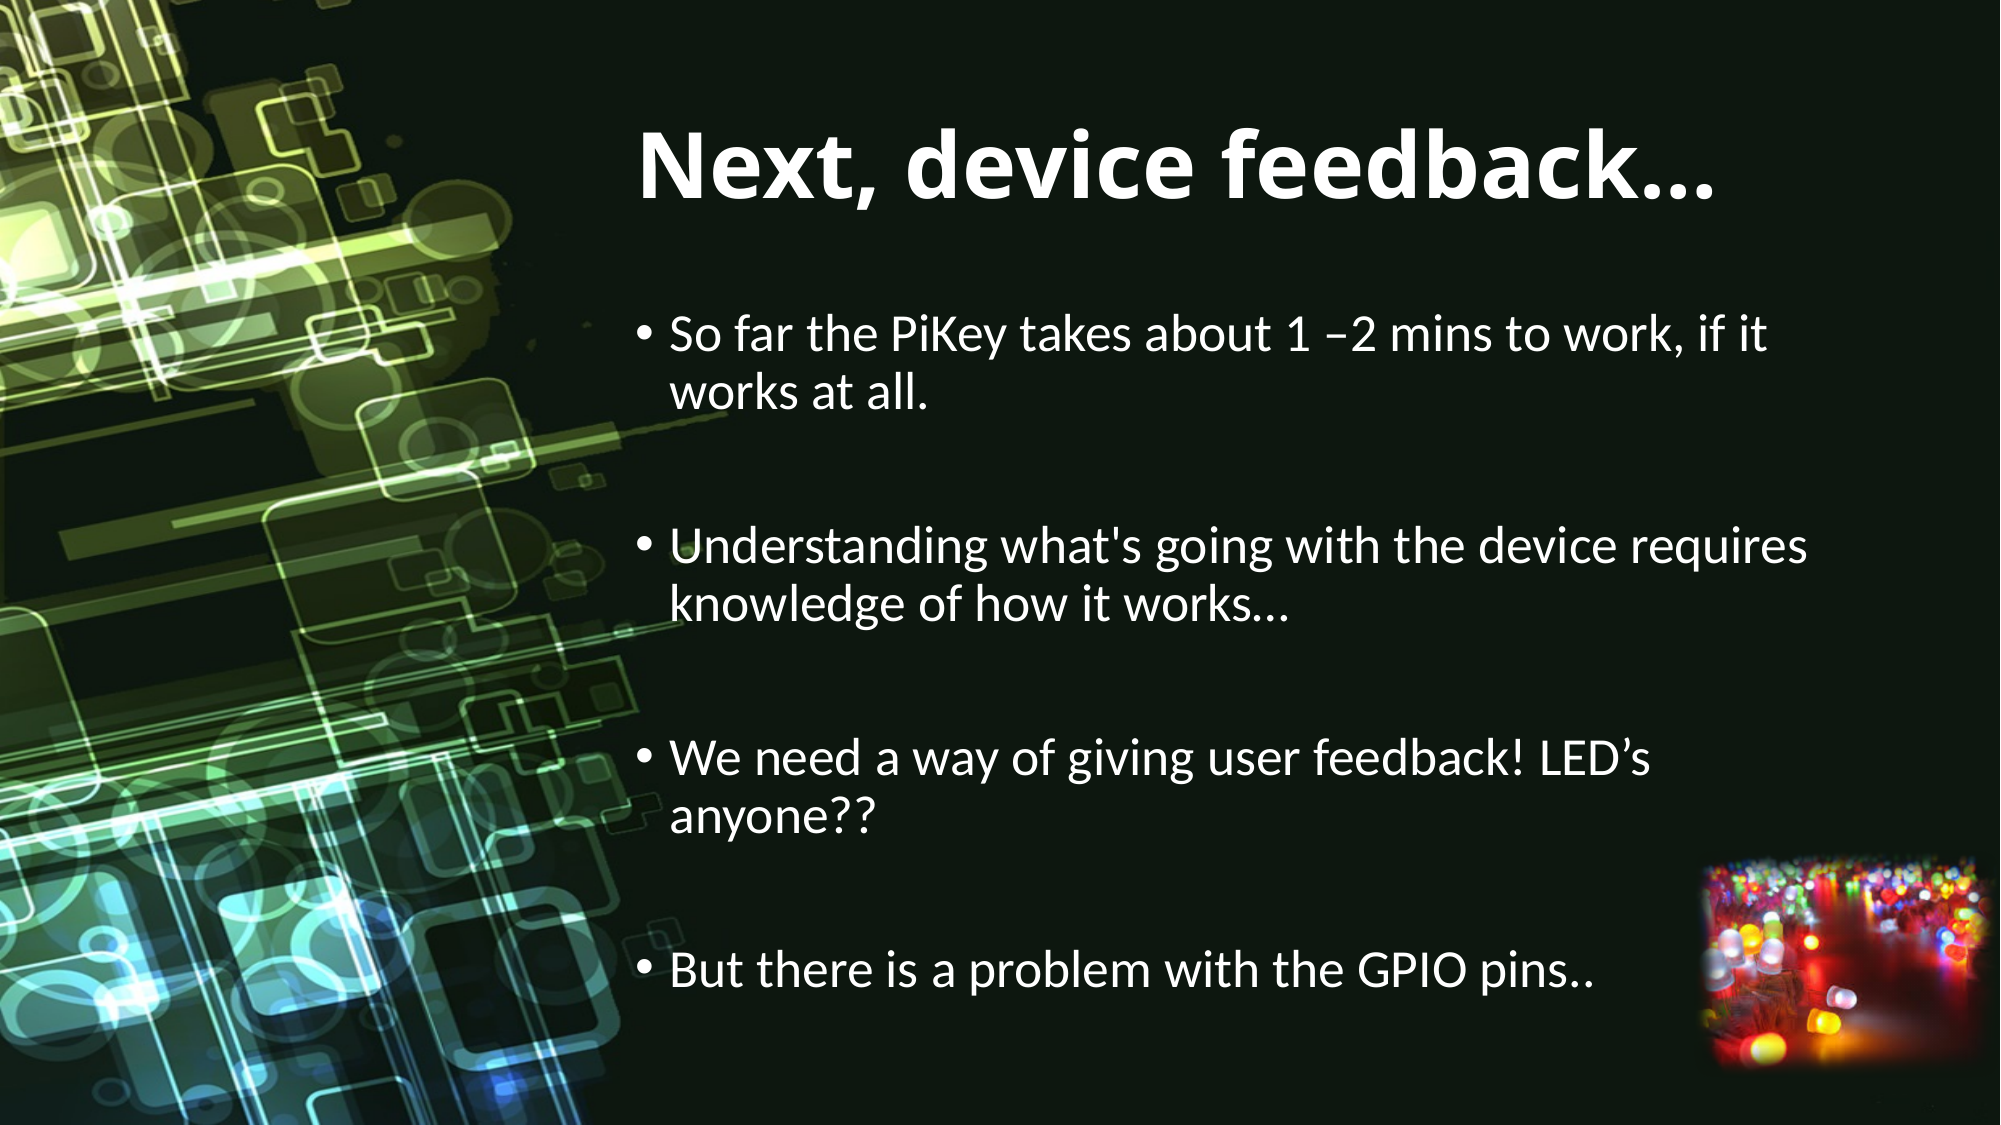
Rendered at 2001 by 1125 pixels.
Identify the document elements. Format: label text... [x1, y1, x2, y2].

list So far the PiKey takes about 1 –2 mins to work, if it works at all. Understanding what's going with the device requires knowledge of how it works… We need a way of giving user feedback! LED’s anyone?? But there is a problem with the GPIO pins.. [620, 298, 1825, 1012]
picture [0, 0, 2000, 1125]
title Next, device feedback… [620, 59, 1945, 278]
